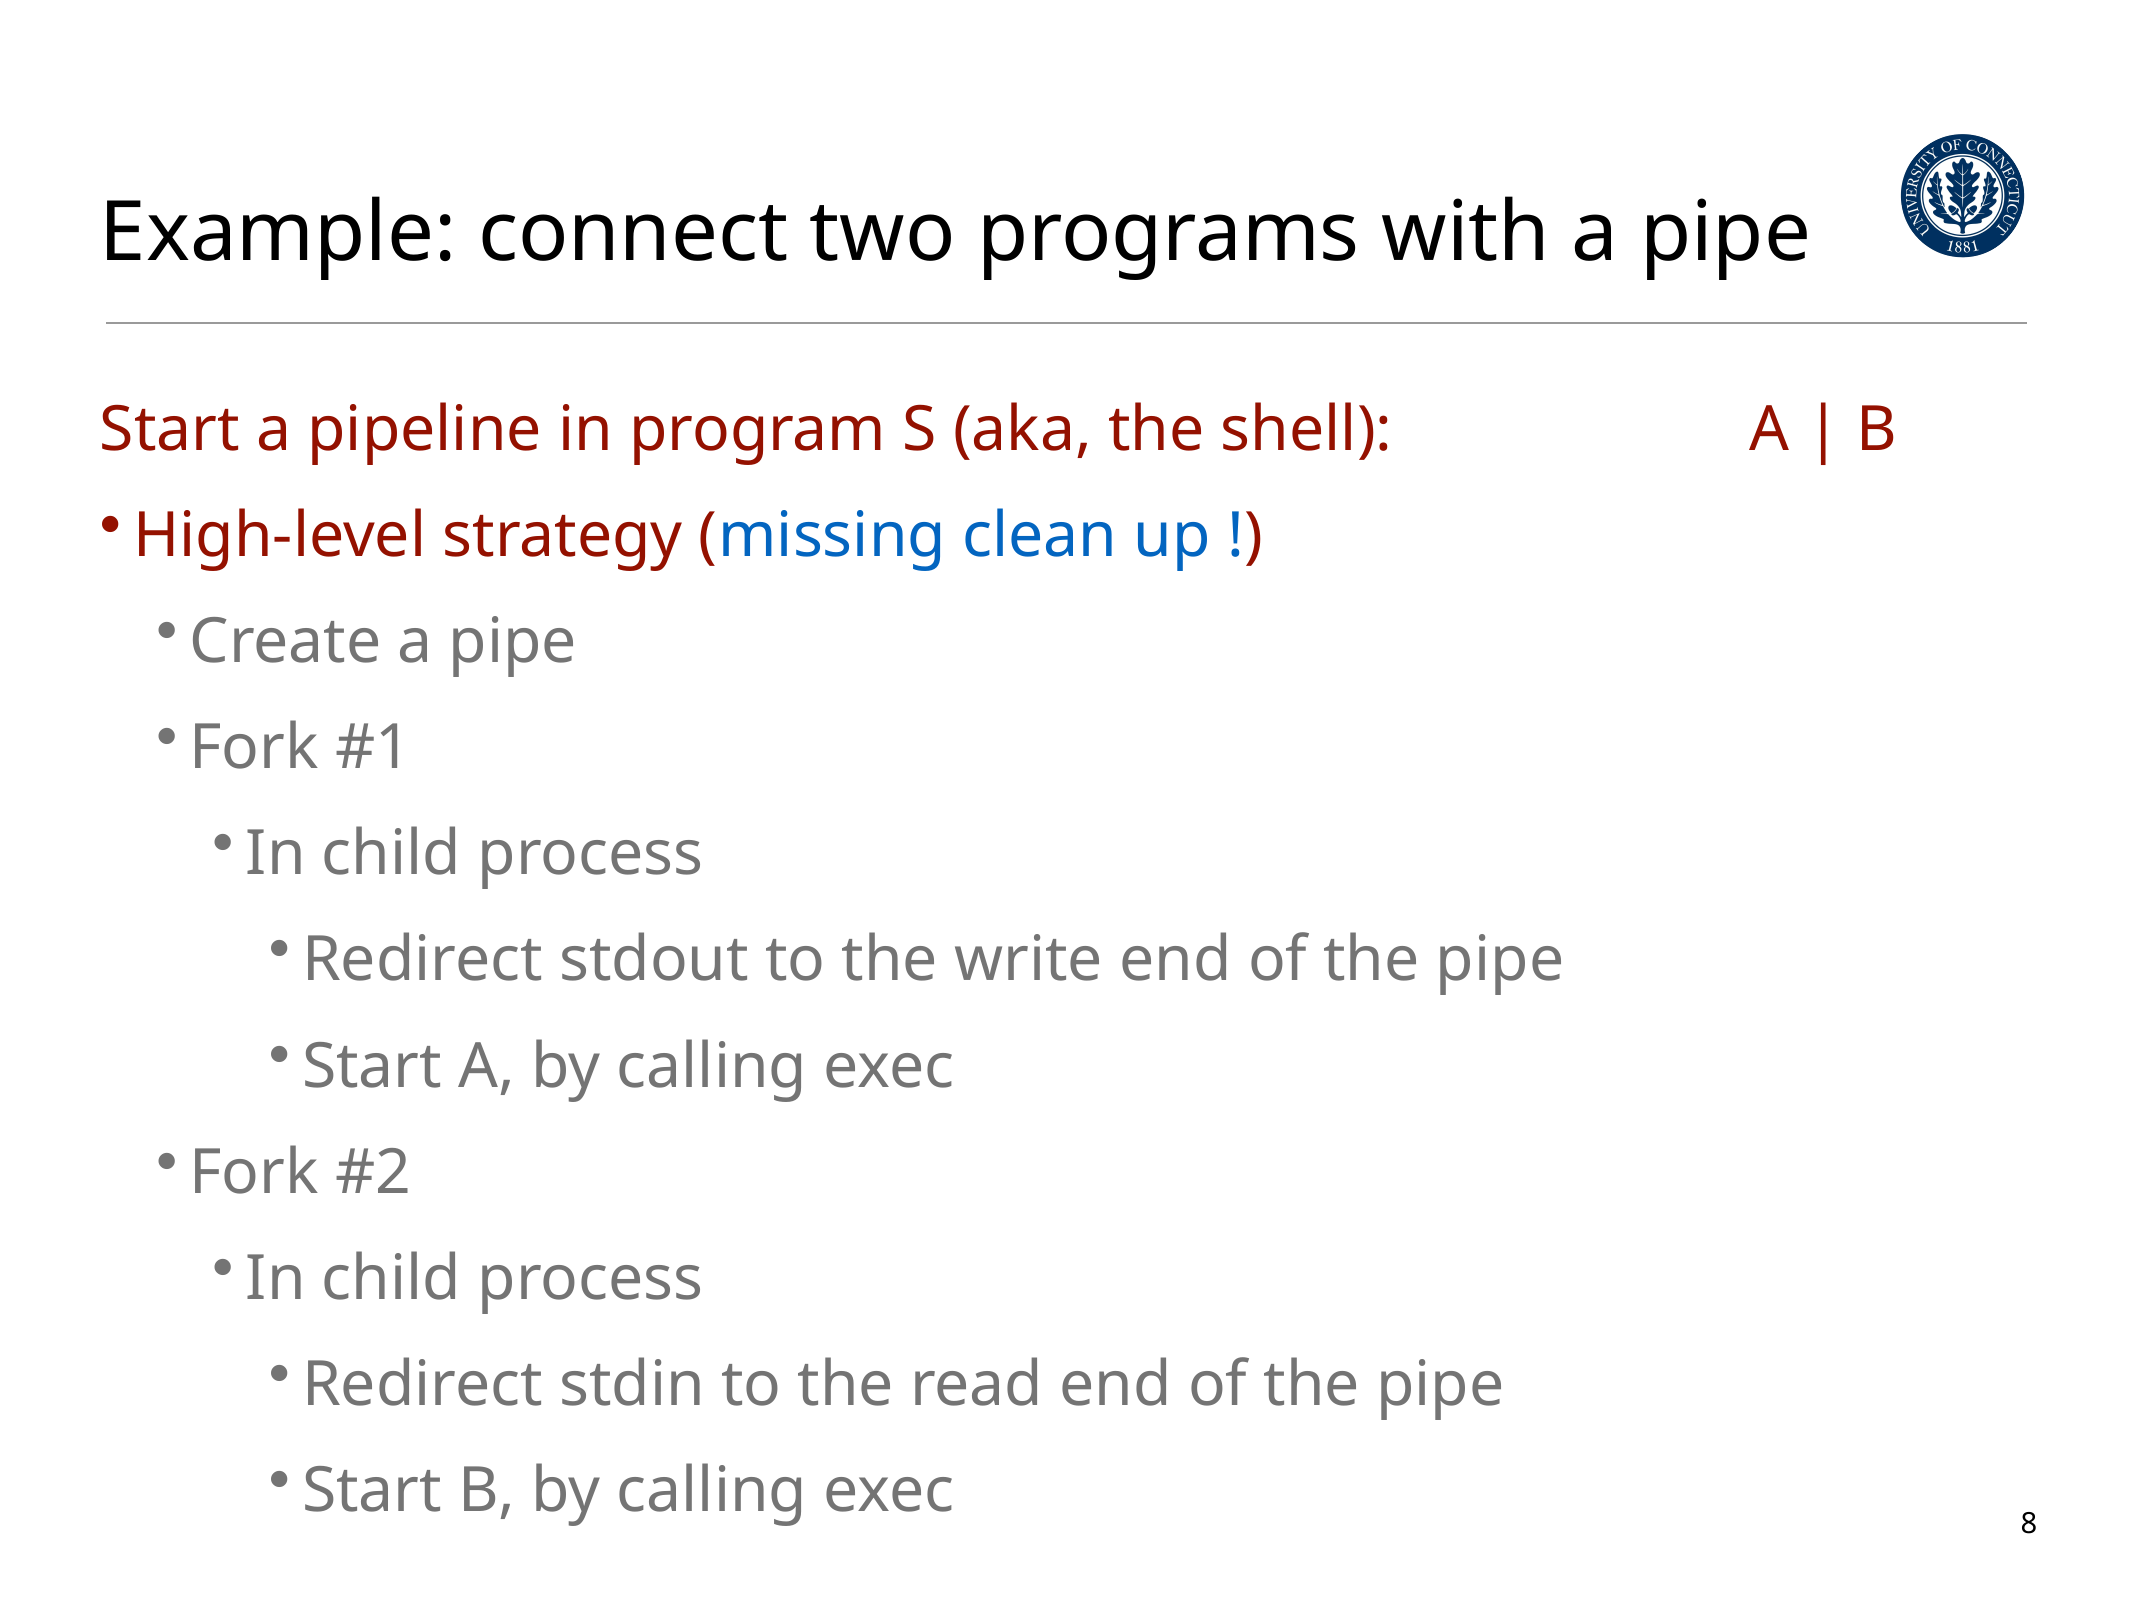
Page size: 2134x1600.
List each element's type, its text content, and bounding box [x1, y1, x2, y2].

slide_number 8 [1996, 1497, 2045, 1544]
list Start a pipeline in program S (aka, the shell): A | B High-level strategy (missing clean up !) Create a pipe Fork #1 In child process Redirect stdout to the write end of the pipe Start A, by calling exec Fork #2 In child process Redirect stdin to the read end of the pipe Start B, by calling exec [93, 380, 2041, 1459]
title Example: connect two programs with a pipe [93, 53, 2041, 284]
